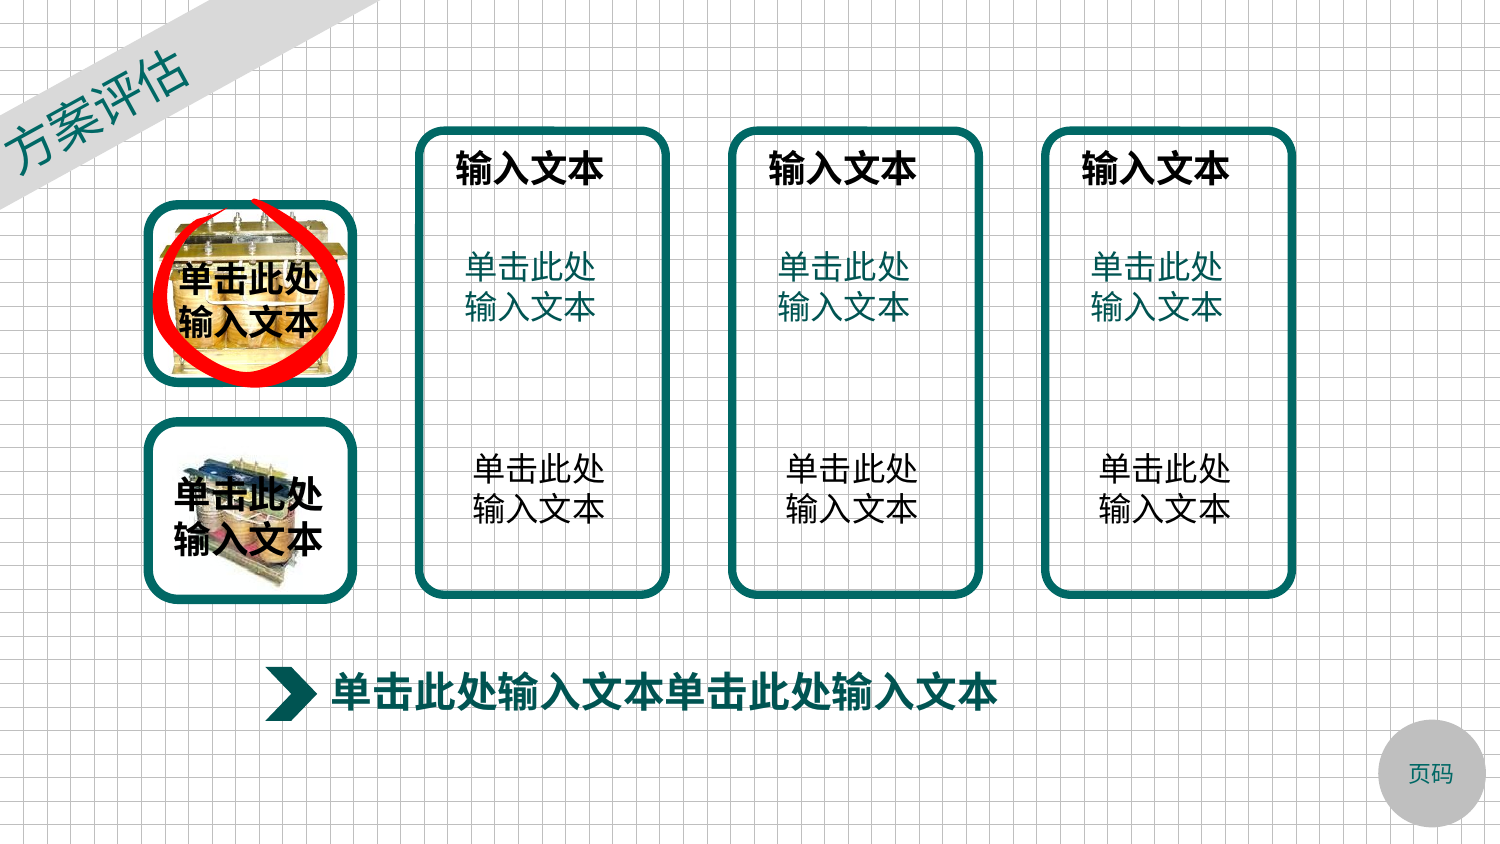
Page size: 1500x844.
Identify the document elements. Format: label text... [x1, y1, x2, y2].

text_box 页码 [1376, 717, 1489, 830]
text_box 方案评估 [0, 0, 385, 213]
text_box [271, 202, 355, 385]
text_box 单击此处输入文本单击此处输入文本 [316, 658, 1233, 724]
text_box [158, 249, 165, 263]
text_box 单击此处输入文本 [151, 463, 347, 569]
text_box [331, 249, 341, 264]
text_box 单击此处输入文本 [170, 249, 331, 350]
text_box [731, 130, 980, 595]
text_box [146, 202, 302, 385]
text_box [1045, 130, 1293, 595]
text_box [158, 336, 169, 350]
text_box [418, 130, 666, 595]
text_box [150, 196, 347, 390]
text_box 单击此处输入文本 [330, 330, 341, 350]
text_box [263, 664, 316, 723]
text_box [146, 419, 355, 602]
